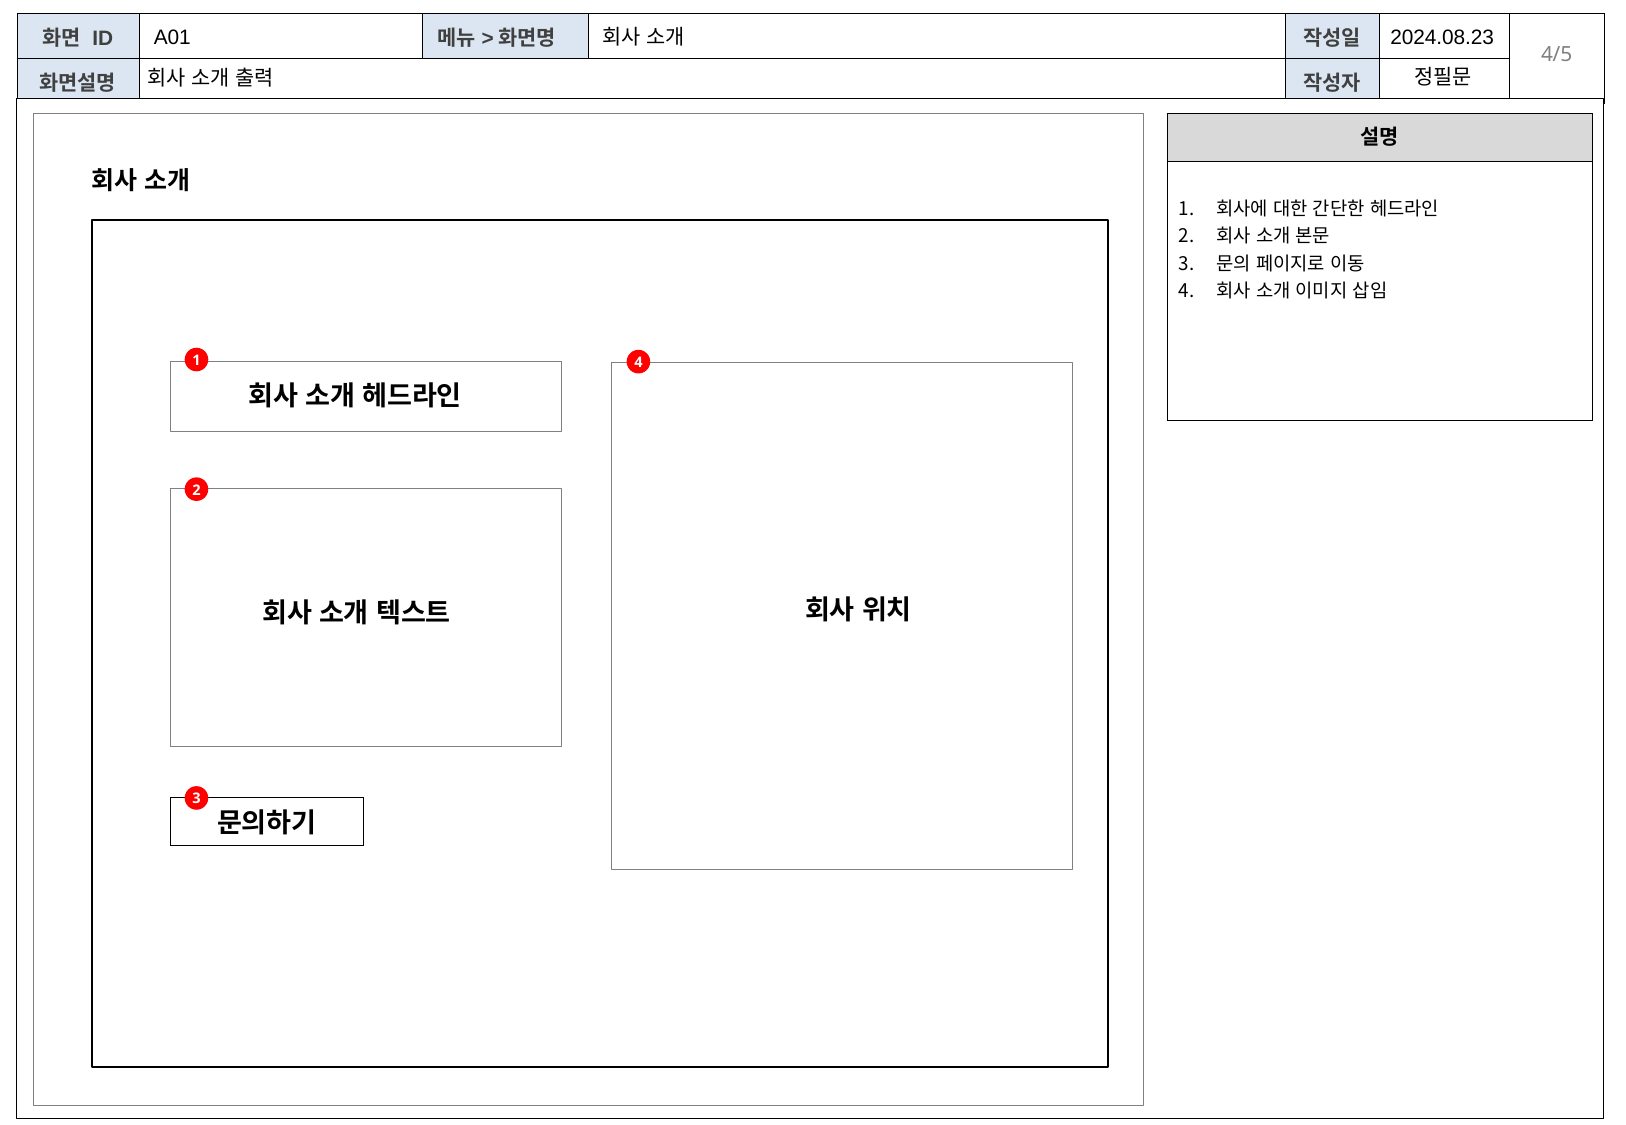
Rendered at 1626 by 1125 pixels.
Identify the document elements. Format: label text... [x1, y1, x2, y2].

text_box 회사 소개 헤드라인 [233, 371, 508, 419]
text_box 2 [182, 475, 211, 504]
text_box 3 [182, 784, 211, 812]
title 회사 소개 출력 [141, 57, 1109, 101]
text_box 회사 소개 텍스트 [247, 588, 508, 636]
text_box 회사 소개 [91, 157, 352, 203]
text_box 문의하기 [170, 797, 364, 846]
text_box [610, 360, 1074, 872]
text_box [31, 111, 1145, 1108]
text_box 회사 소개 [588, 16, 1132, 56]
text_box 2024.08.23 [1375, 16, 1518, 56]
text_box [168, 487, 563, 748]
text_box 4 [624, 347, 653, 376]
text_box 회사 위치 [728, 584, 989, 632]
table_header 설명 [1168, 114, 1592, 161]
text_box 1 [182, 345, 211, 374]
table_cell 회사에 대한 간단한 헤드라인 회사 소개 본문 문의 페이지로 이동 회사 소개 이미지 삽임 [1168, 162, 1592, 420]
text_box A01 [139, 16, 258, 56]
text_box 정필문 [1399, 56, 1518, 97]
text_box [168, 360, 563, 433]
